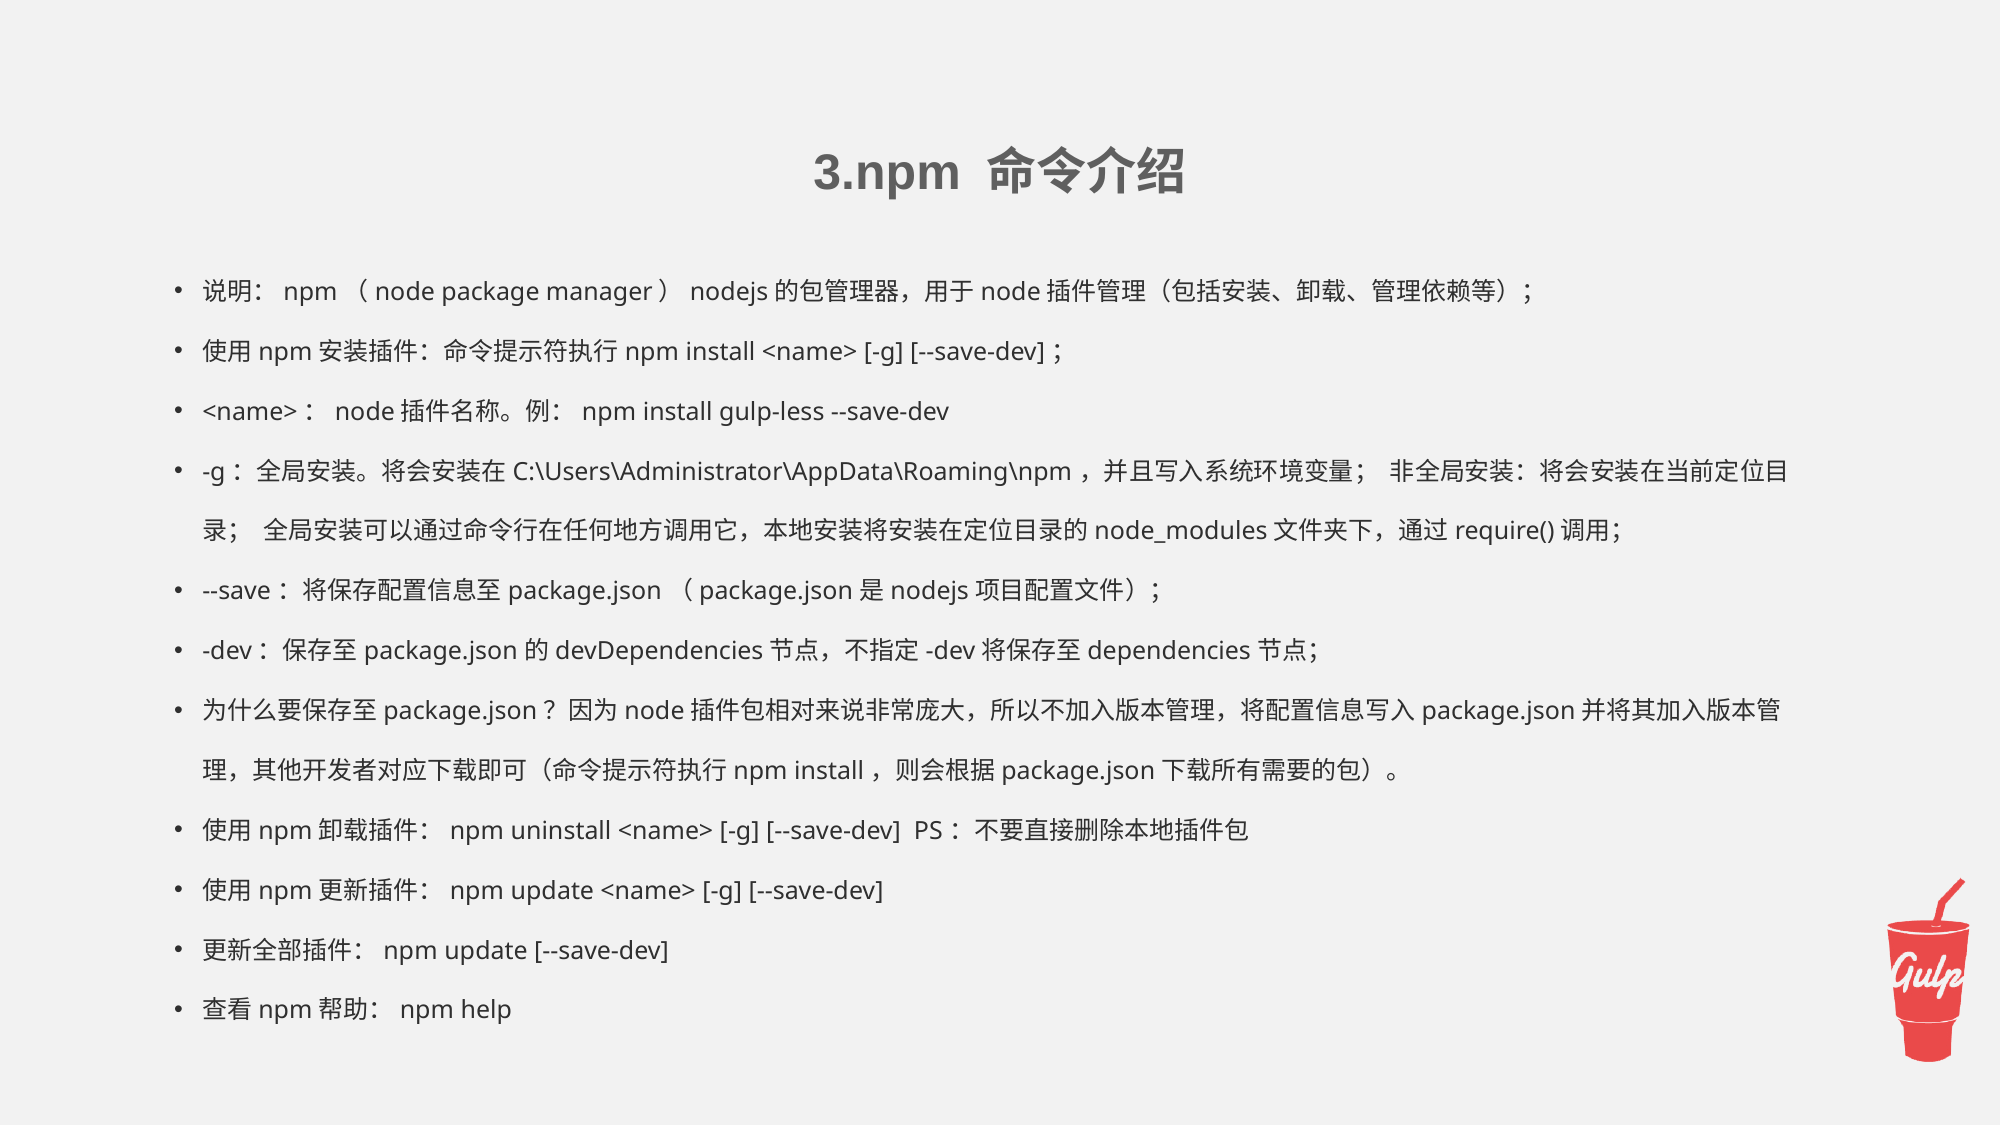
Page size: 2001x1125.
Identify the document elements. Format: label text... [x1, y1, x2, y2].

text_box 说明：npm（node package manager）nodejs的包管理器，用于node插件管理（包括安装、卸载、管理依赖等）； 使用npm安装插件：命令提示符执行npm install <name> [-g] [--save-dev]； <name>：node插件名称。例：npm install gulp-less --save-dev -g：全局安装。将会安装在C:\Users\Administrator\AppData\Roaming\npm，并且写入系统环境变量； 非全局安装：将会安装在当前定位目录； 全局安装可以通过命令行在任何地方调用它，本地安装将安装在定位目录的node_modules文件夹下，通过require()调用； --save：将保存配置信息至package.json（package.json是nodejs项目配置文件）； -dev：保存至package.json的devDependencies节点，不指定-dev将保存至dependencies节点； 为什么要保存至package.json？因为node插件包相对来说非常庞大，所以不加入版本管理，将配置信息写入package.json并将其加入版本管理，其他开发者对应下载即可（命令提示符执行npm install，则会根据package.json下载所有需要的包）。 使用npm卸载插件：npm uninstall <name> [-g] [--save-dev] PS：不要直接删除本地插件包 使用npm更新插件：npm update <name> [-g] [--save-dev] 更新全部插件：npm update [--save-dev] 查看npm帮助：npm help [159, 238, 1808, 1032]
text_box 3.npm 命令介绍 [217, 132, 1783, 207]
picture [1887, 877, 1970, 1062]
